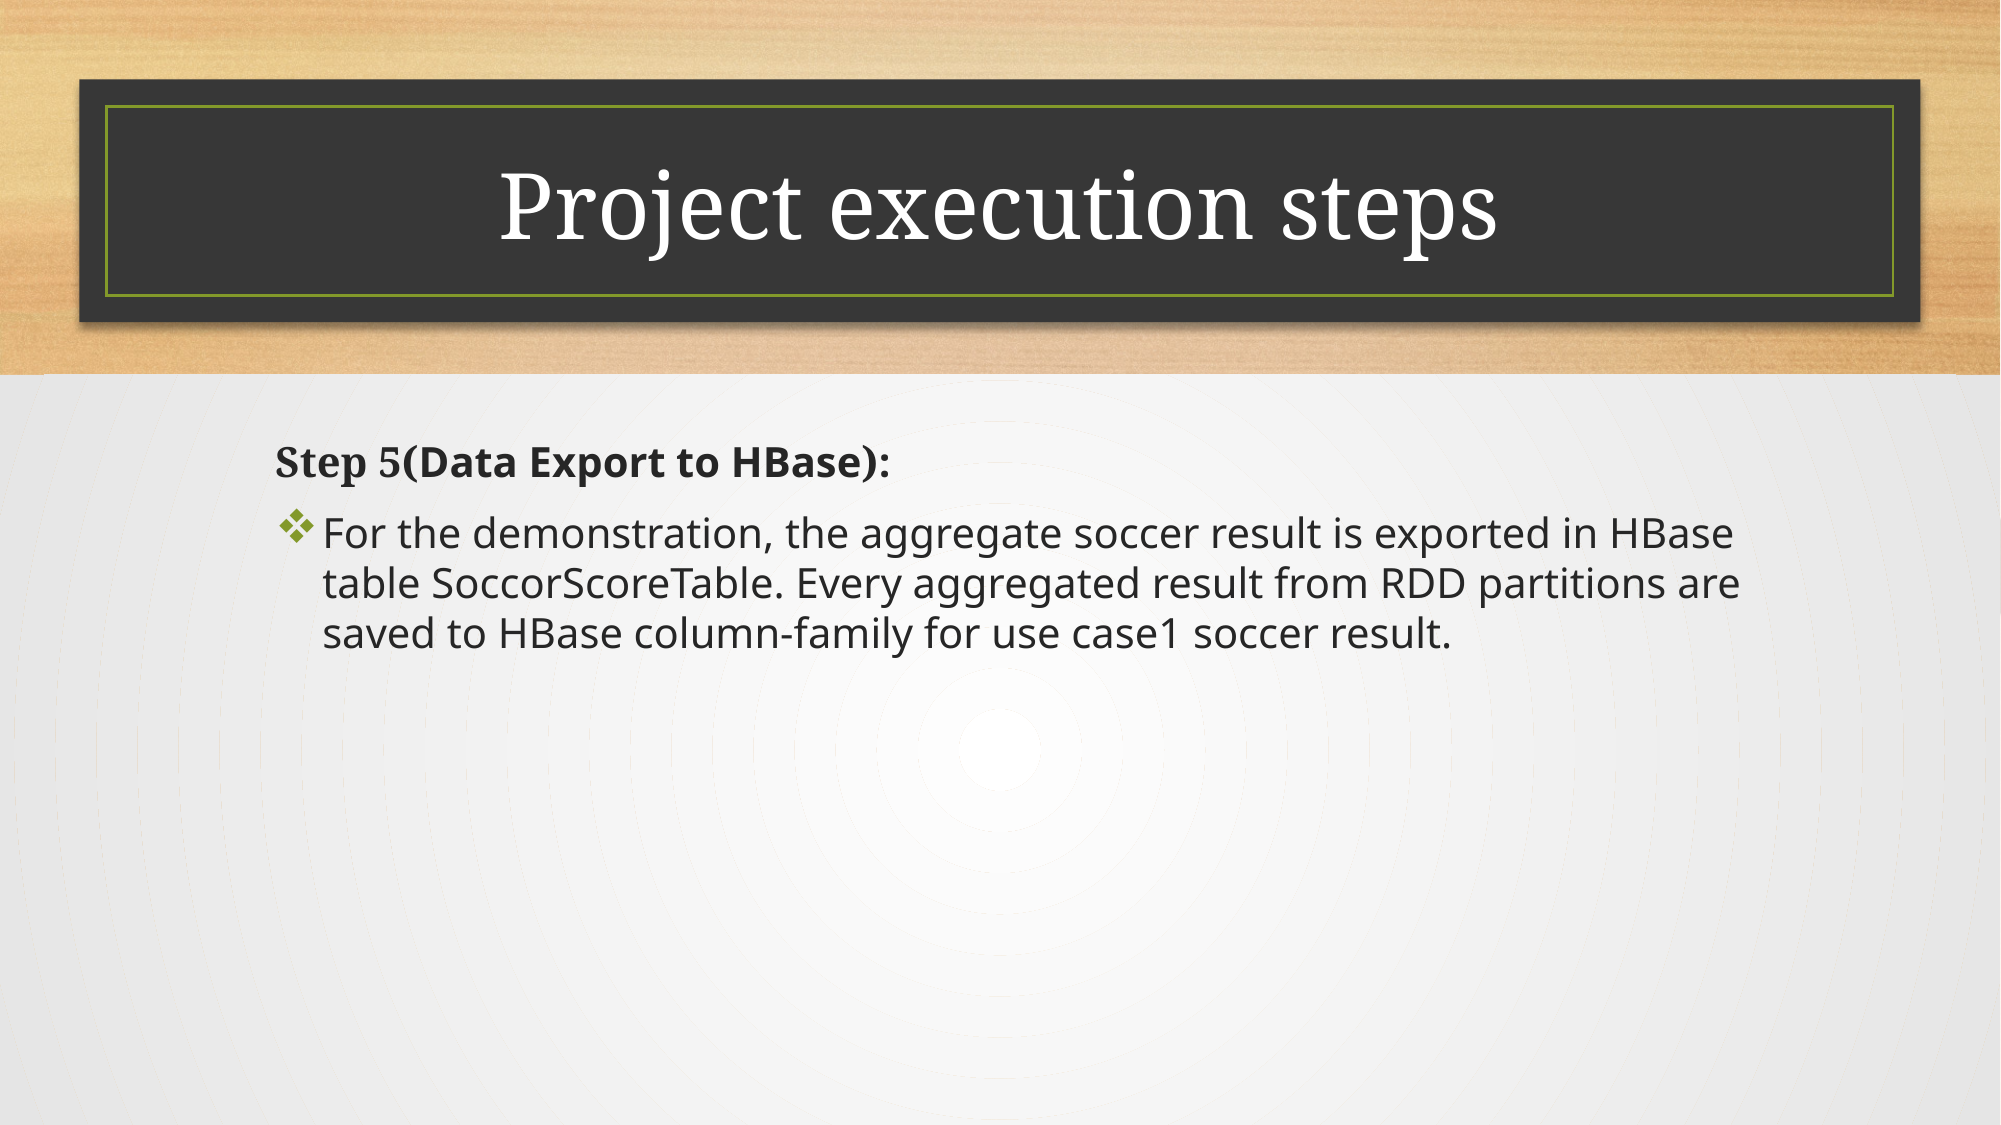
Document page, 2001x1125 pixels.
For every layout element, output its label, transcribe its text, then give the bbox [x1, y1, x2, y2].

text_box [0, 374, 2000, 1125]
text_box [78, 78, 1922, 323]
list Step 5(Data Export to HBase): For the demonstration, the aggregate soccer result is exported in HBase table SoccorScoreTable. Every aggregated result from RDD partitions are saved to HBase column-family for use case1 soccer result. [212, 428, 1788, 964]
text_box [0, 0, 2000, 374]
text_box [106, 106, 1894, 296]
